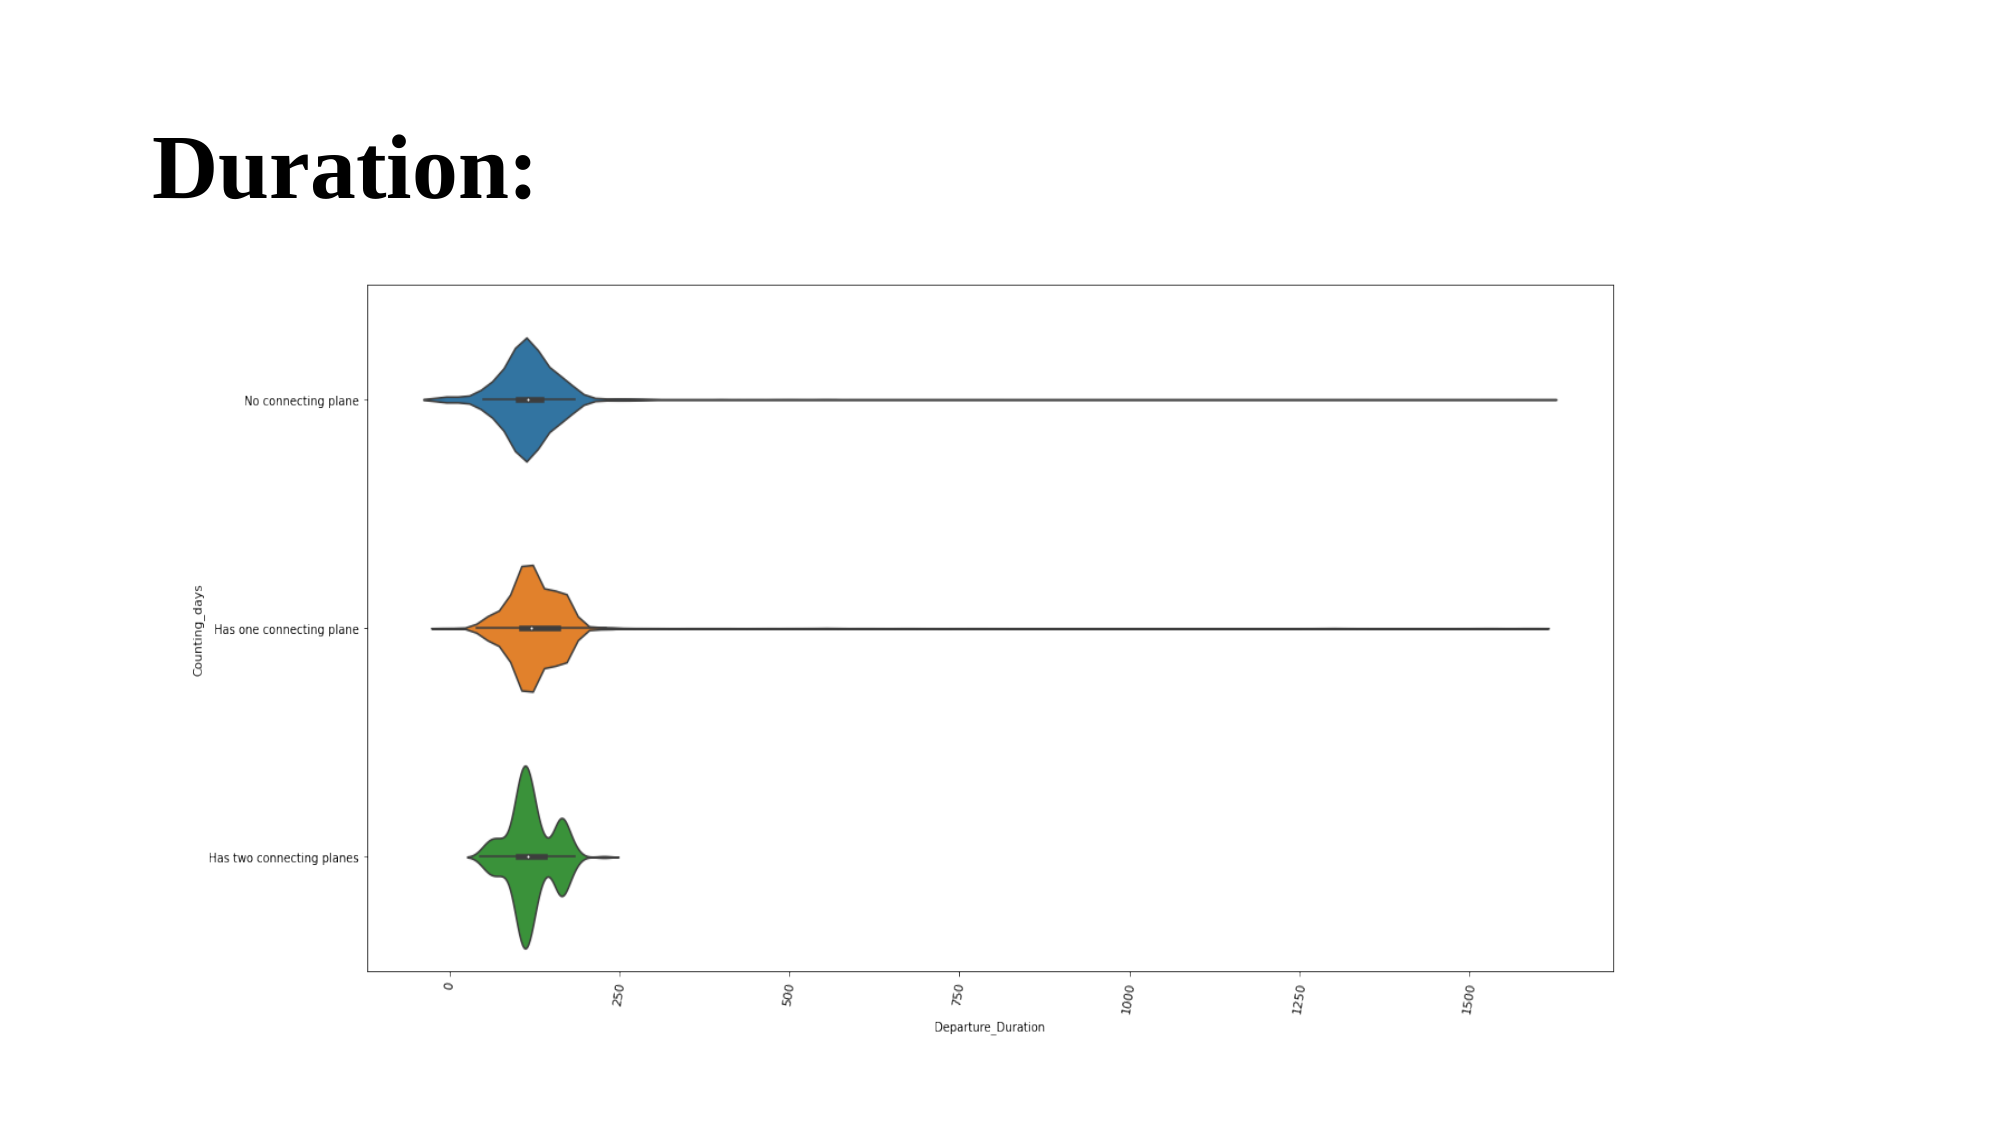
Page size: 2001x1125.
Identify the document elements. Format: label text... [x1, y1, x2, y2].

title Duration: [137, 59, 1863, 278]
picture [184, 277, 1620, 1042]
